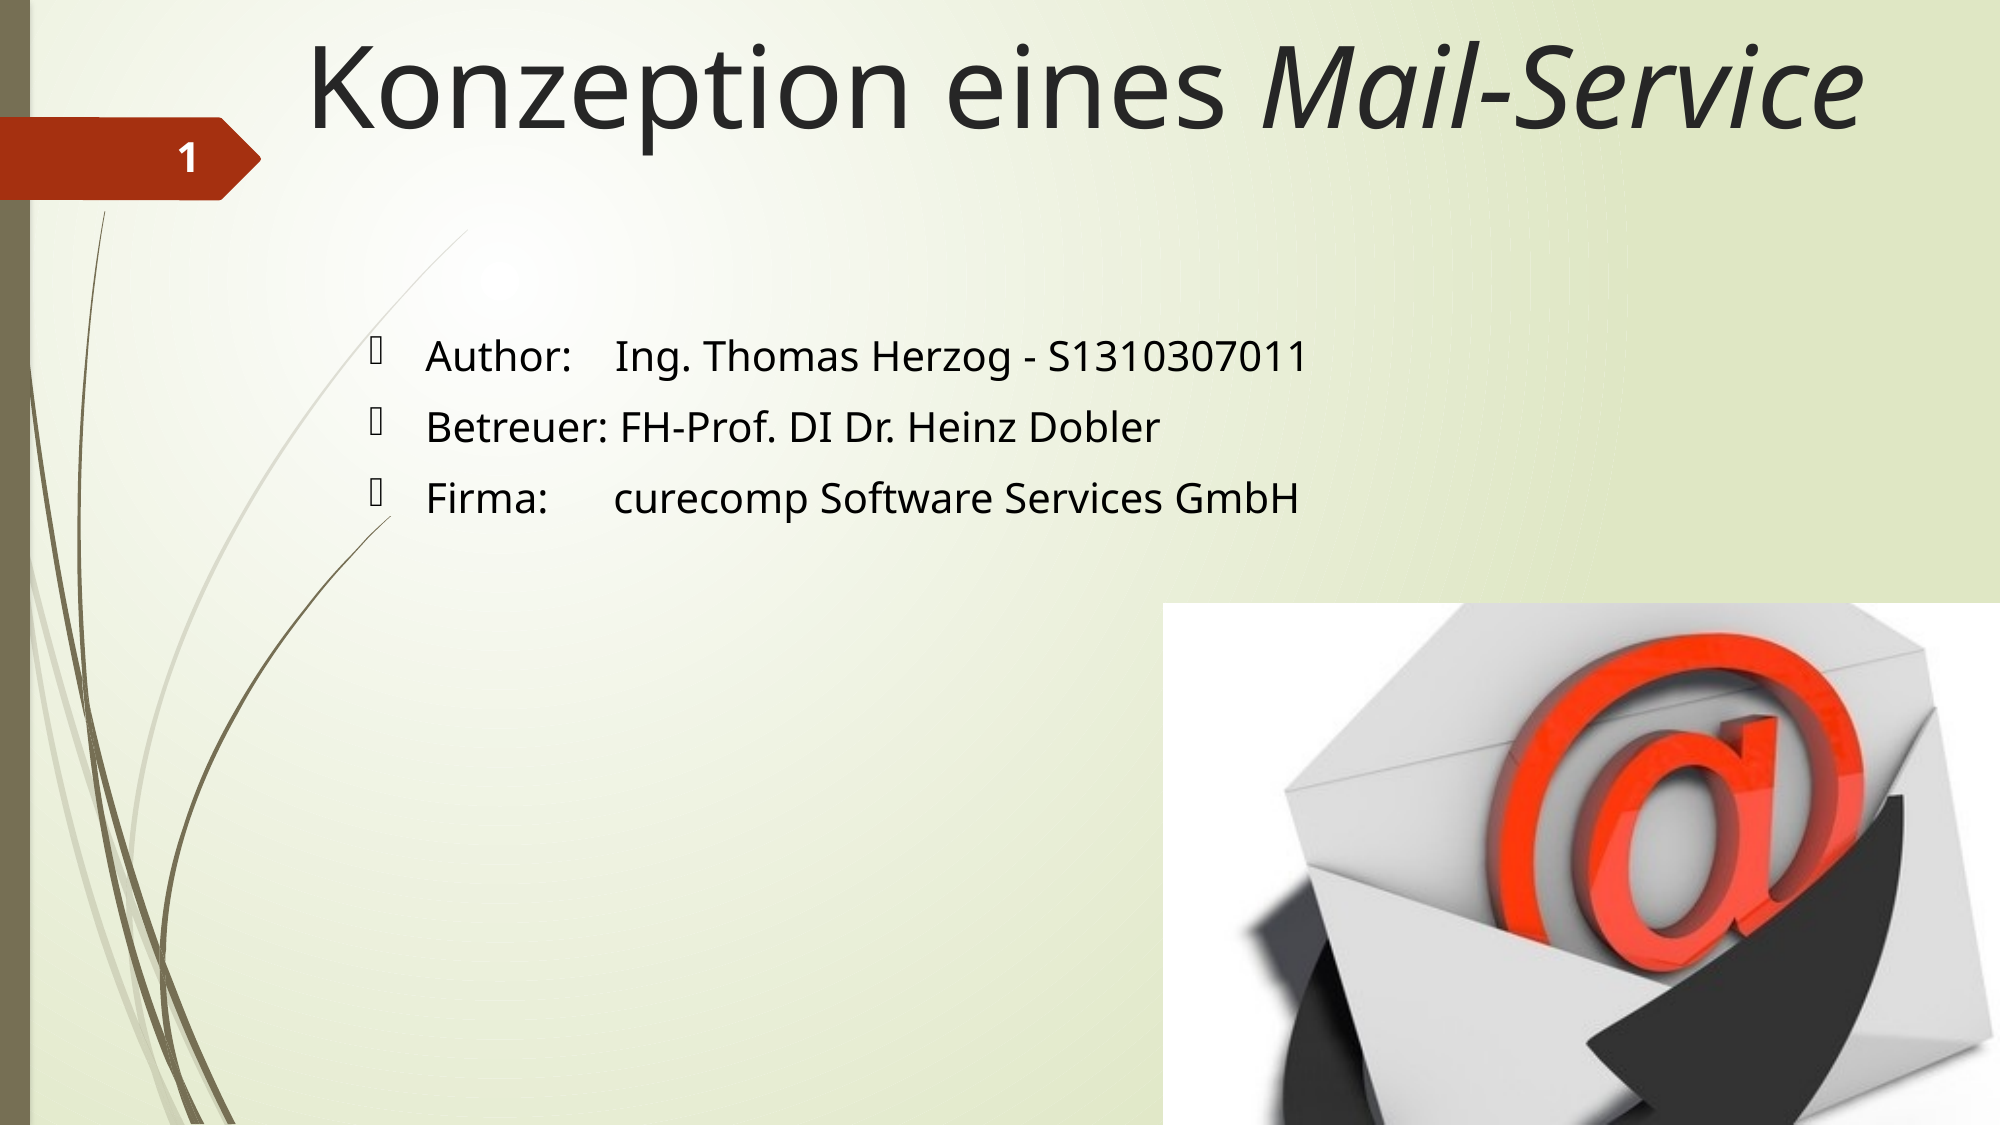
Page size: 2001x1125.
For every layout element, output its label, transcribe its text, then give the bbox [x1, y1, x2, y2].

title Konzeption eines Mail-Service [170, 0, 2000, 165]
list Author: Ing. Thomas Herzog - S1310307011 Betreuer: FH-Prof. DI Dr. Heinz Dobler Firma: curecomp Software Services GmbH [354, 322, 1817, 714]
picture [1163, 603, 2000, 1125]
slide_number 1 [87, 129, 216, 190]
